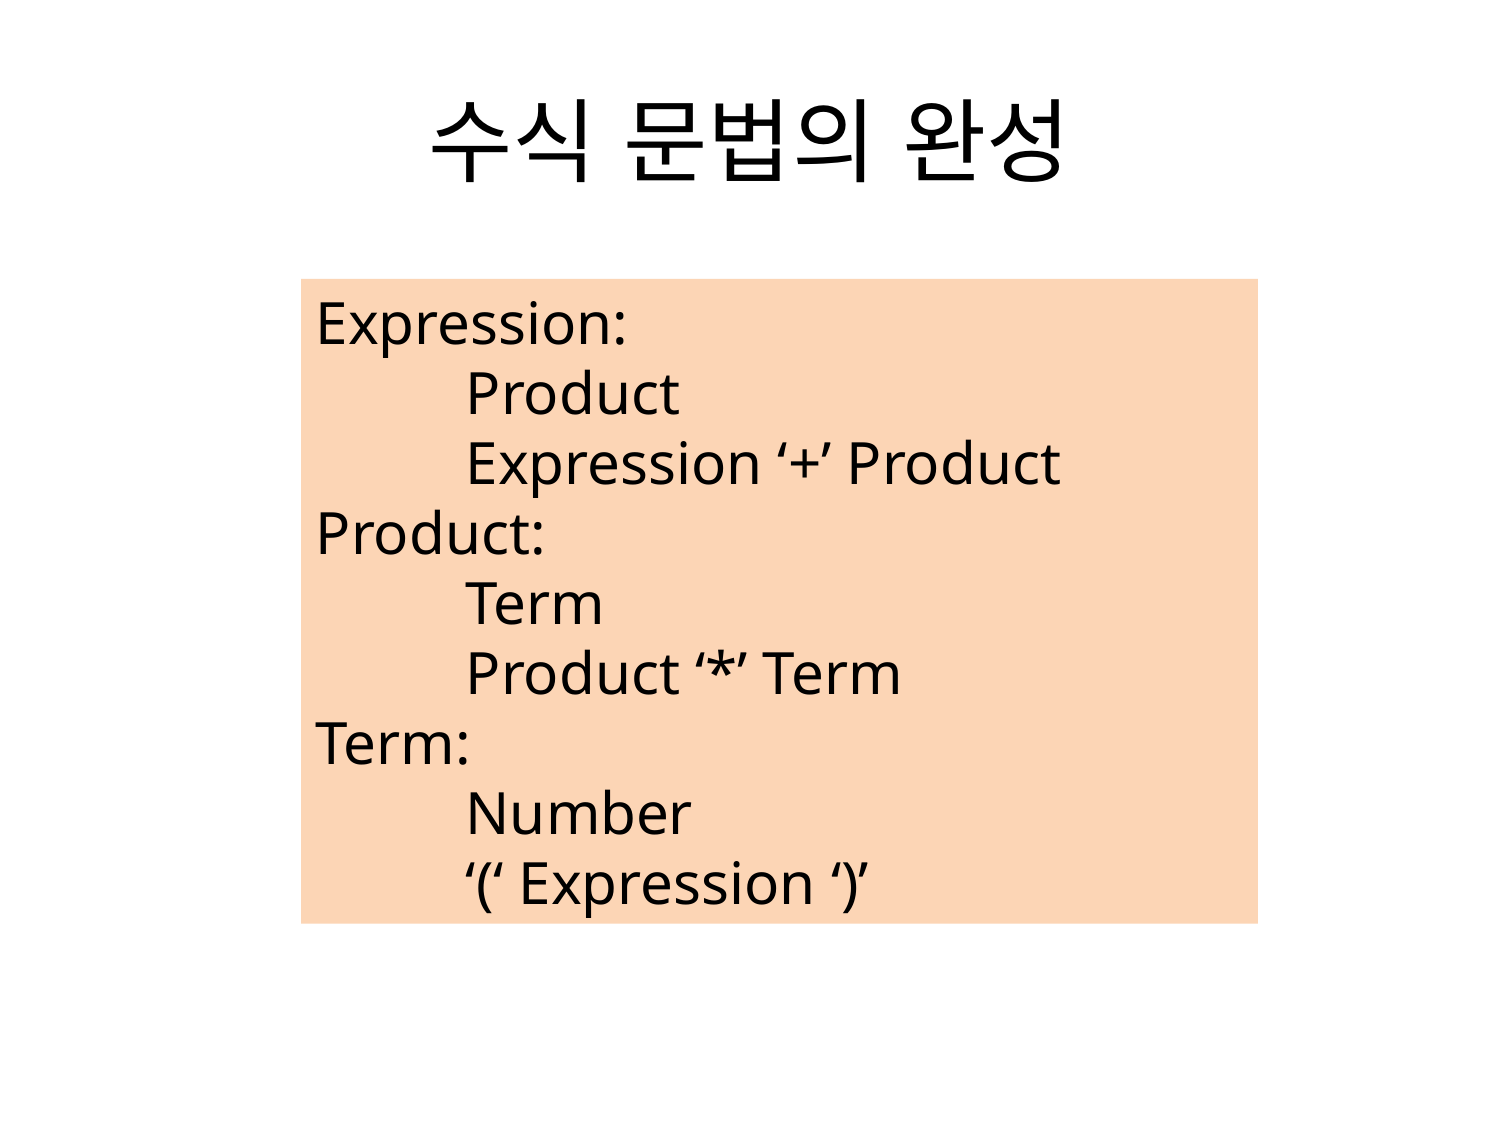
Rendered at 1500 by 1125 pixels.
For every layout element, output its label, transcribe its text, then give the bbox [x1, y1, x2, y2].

title 수식 문법의 완성 [75, 45, 1425, 233]
text_box Expression: Product Expression ‘+’ Product Product: Term Product ‘*’ Term Term: Number ‘(‘ Expression ‘)’ [301, 278, 1258, 924]
